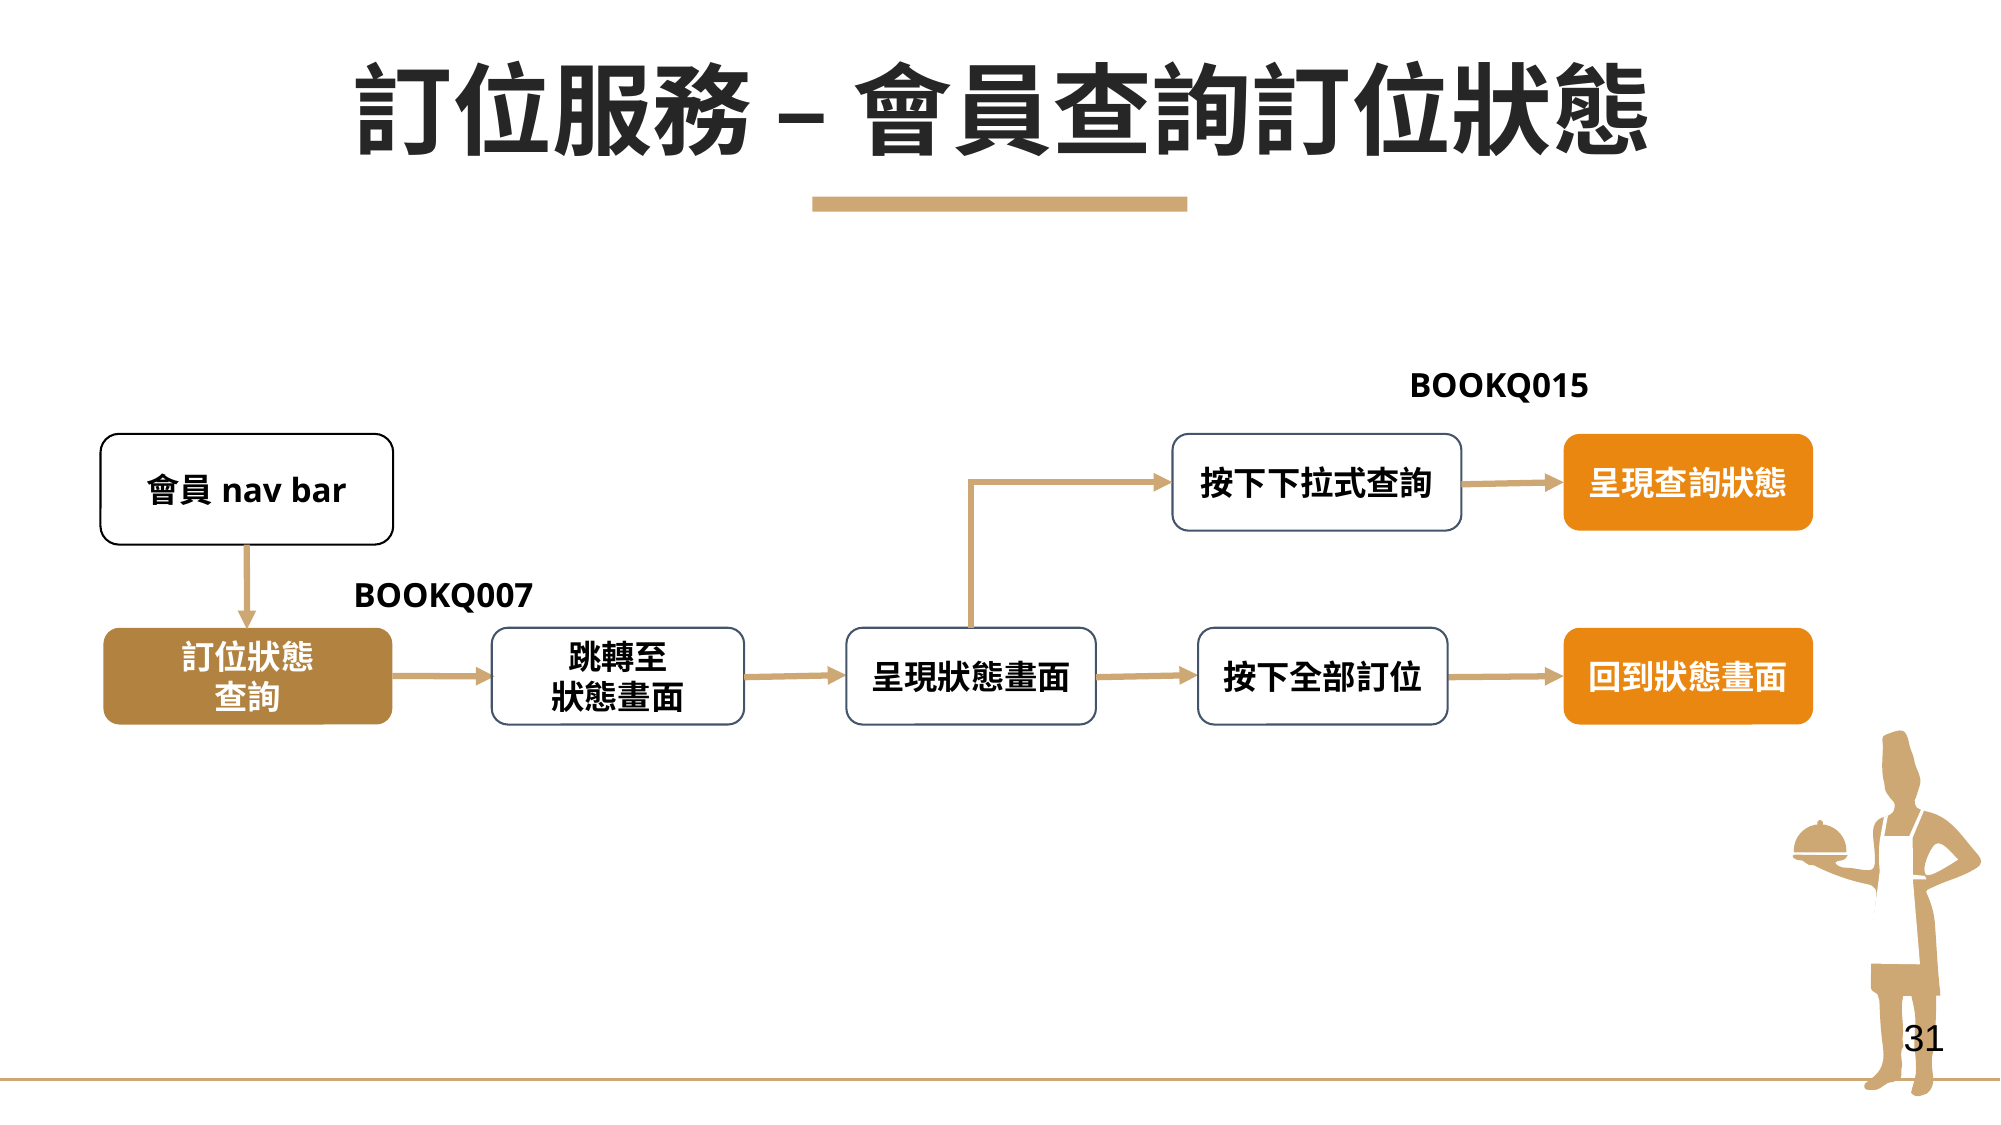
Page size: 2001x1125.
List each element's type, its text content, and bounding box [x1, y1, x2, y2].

text_box 呈現查詢狀態 [1562, 432, 1815, 532]
text_box BOOKQ007 [338, 566, 549, 622]
text_box 訂位狀態 查詢 [102, 626, 394, 726]
text_box BOOKQ015 [1394, 357, 1605, 412]
text_box 跳轉至 狀態畫面 [490, 626, 746, 726]
text_box 回到狀態畫面 [1562, 626, 1815, 726]
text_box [999, 454, 1145, 656]
text_box 按下下拉式查詢 [1171, 432, 1463, 532]
text_box 按下全部訂位 [1197, 626, 1449, 726]
text_box 31 [1888, 1006, 1960, 1067]
text_box 會員nav bar [99, 432, 395, 546]
text_box 呈現狀態畫面 [845, 626, 1097, 726]
list 訂位服務 – 會員查詢訂位狀態 [53, 55, 1952, 175]
